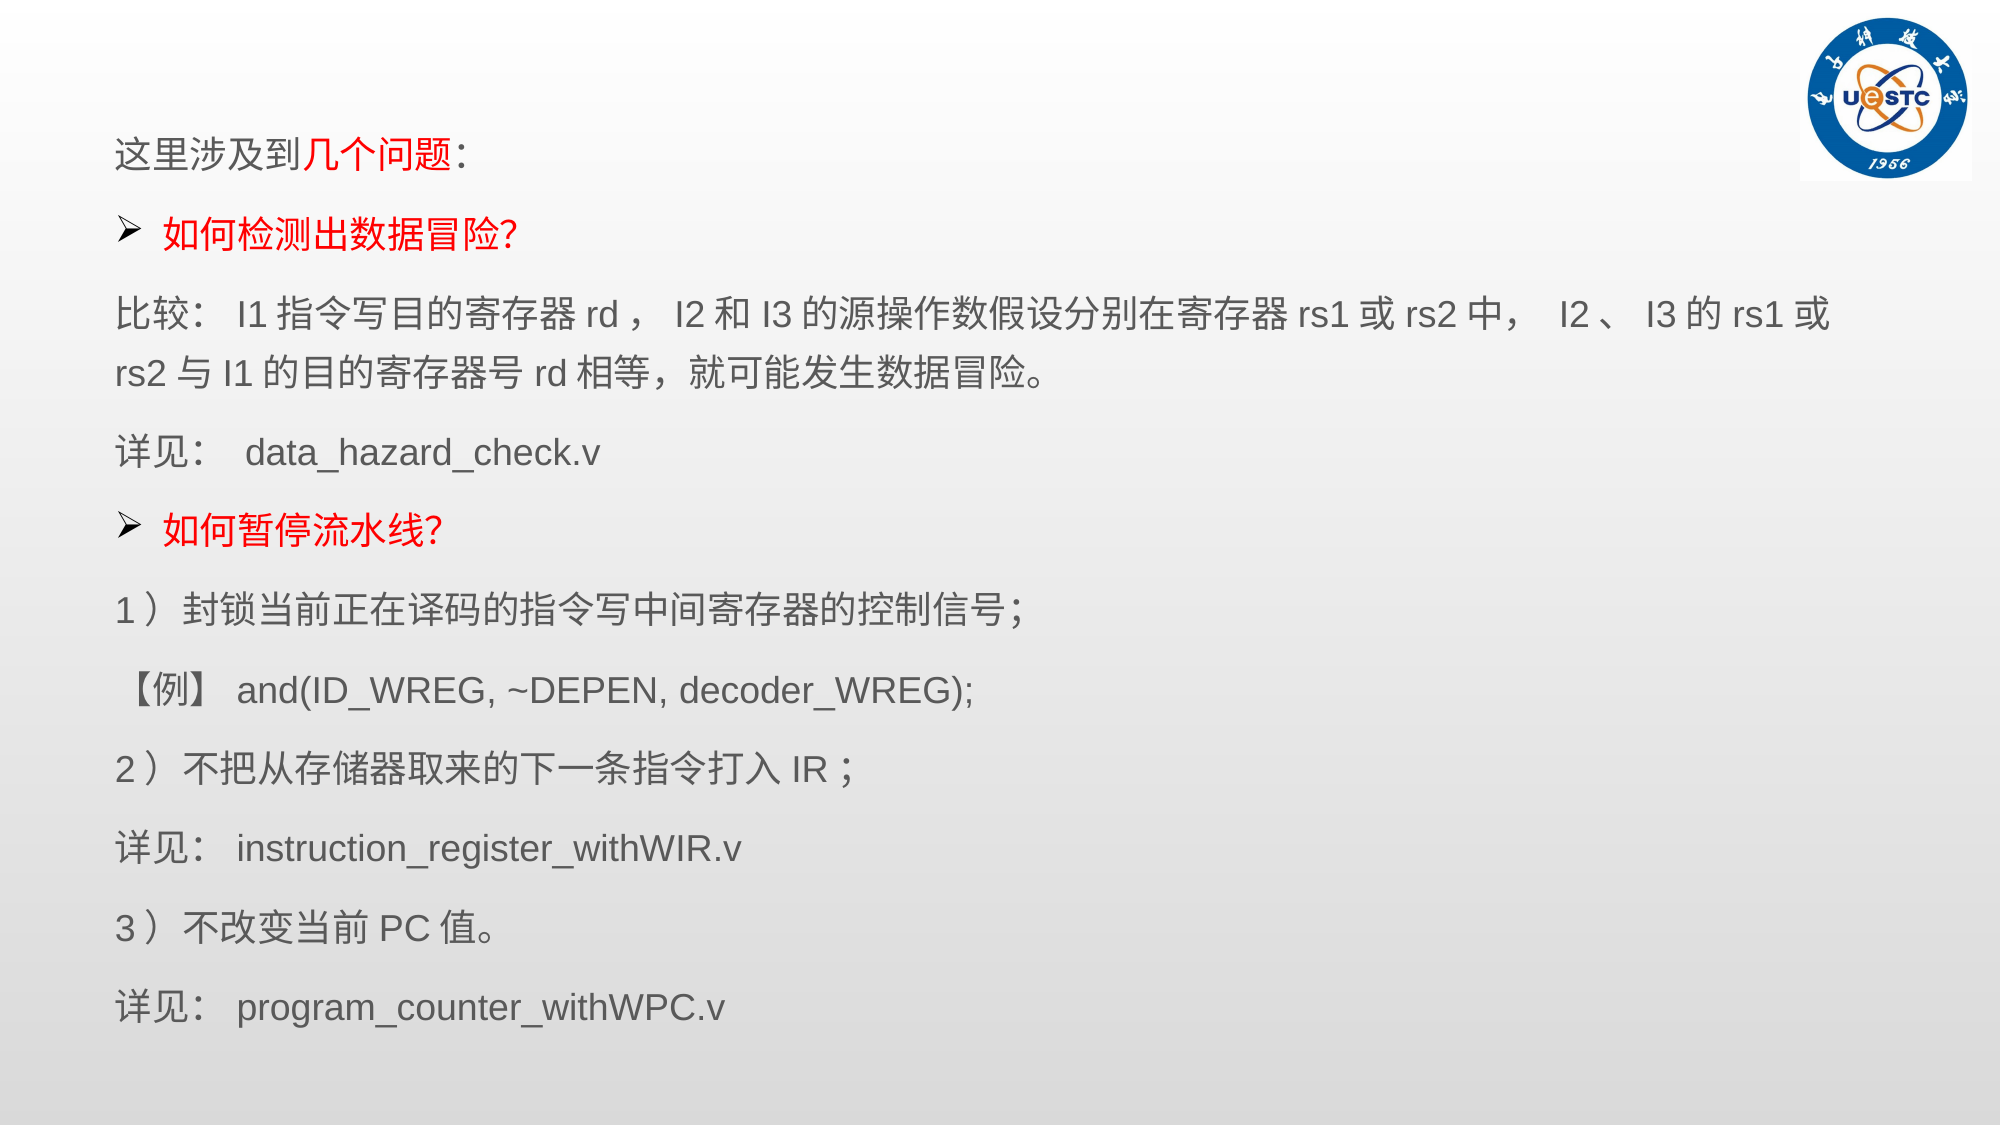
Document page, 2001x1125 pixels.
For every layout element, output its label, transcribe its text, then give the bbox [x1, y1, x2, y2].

list 这里涉及到几个问题： 如何检测出数据冒险？ 比较：I1指令写目的寄存器rd，I2和I3的源操作数假设分别在寄存器rs1或rs2中， I2、I3的rs1或rs2与I1的目的寄存器号rd相等，就可能发生数据冒险。 详见： data_hazard_check.v 如何暂停流水线？ 1）封锁当前正在译码的指令写中间寄存器的控制信号； 【例】and(ID_WREG, ~DEPEN, decoder_WREG); 2）不把从存储器取来的下一条指令打入IR； 详见：instruction_register_withWIR.v 3）不改变当前PC值。 详见：program_counter_withWPC.v [100, 110, 1900, 1068]
picture [1800, 14, 1972, 181]
